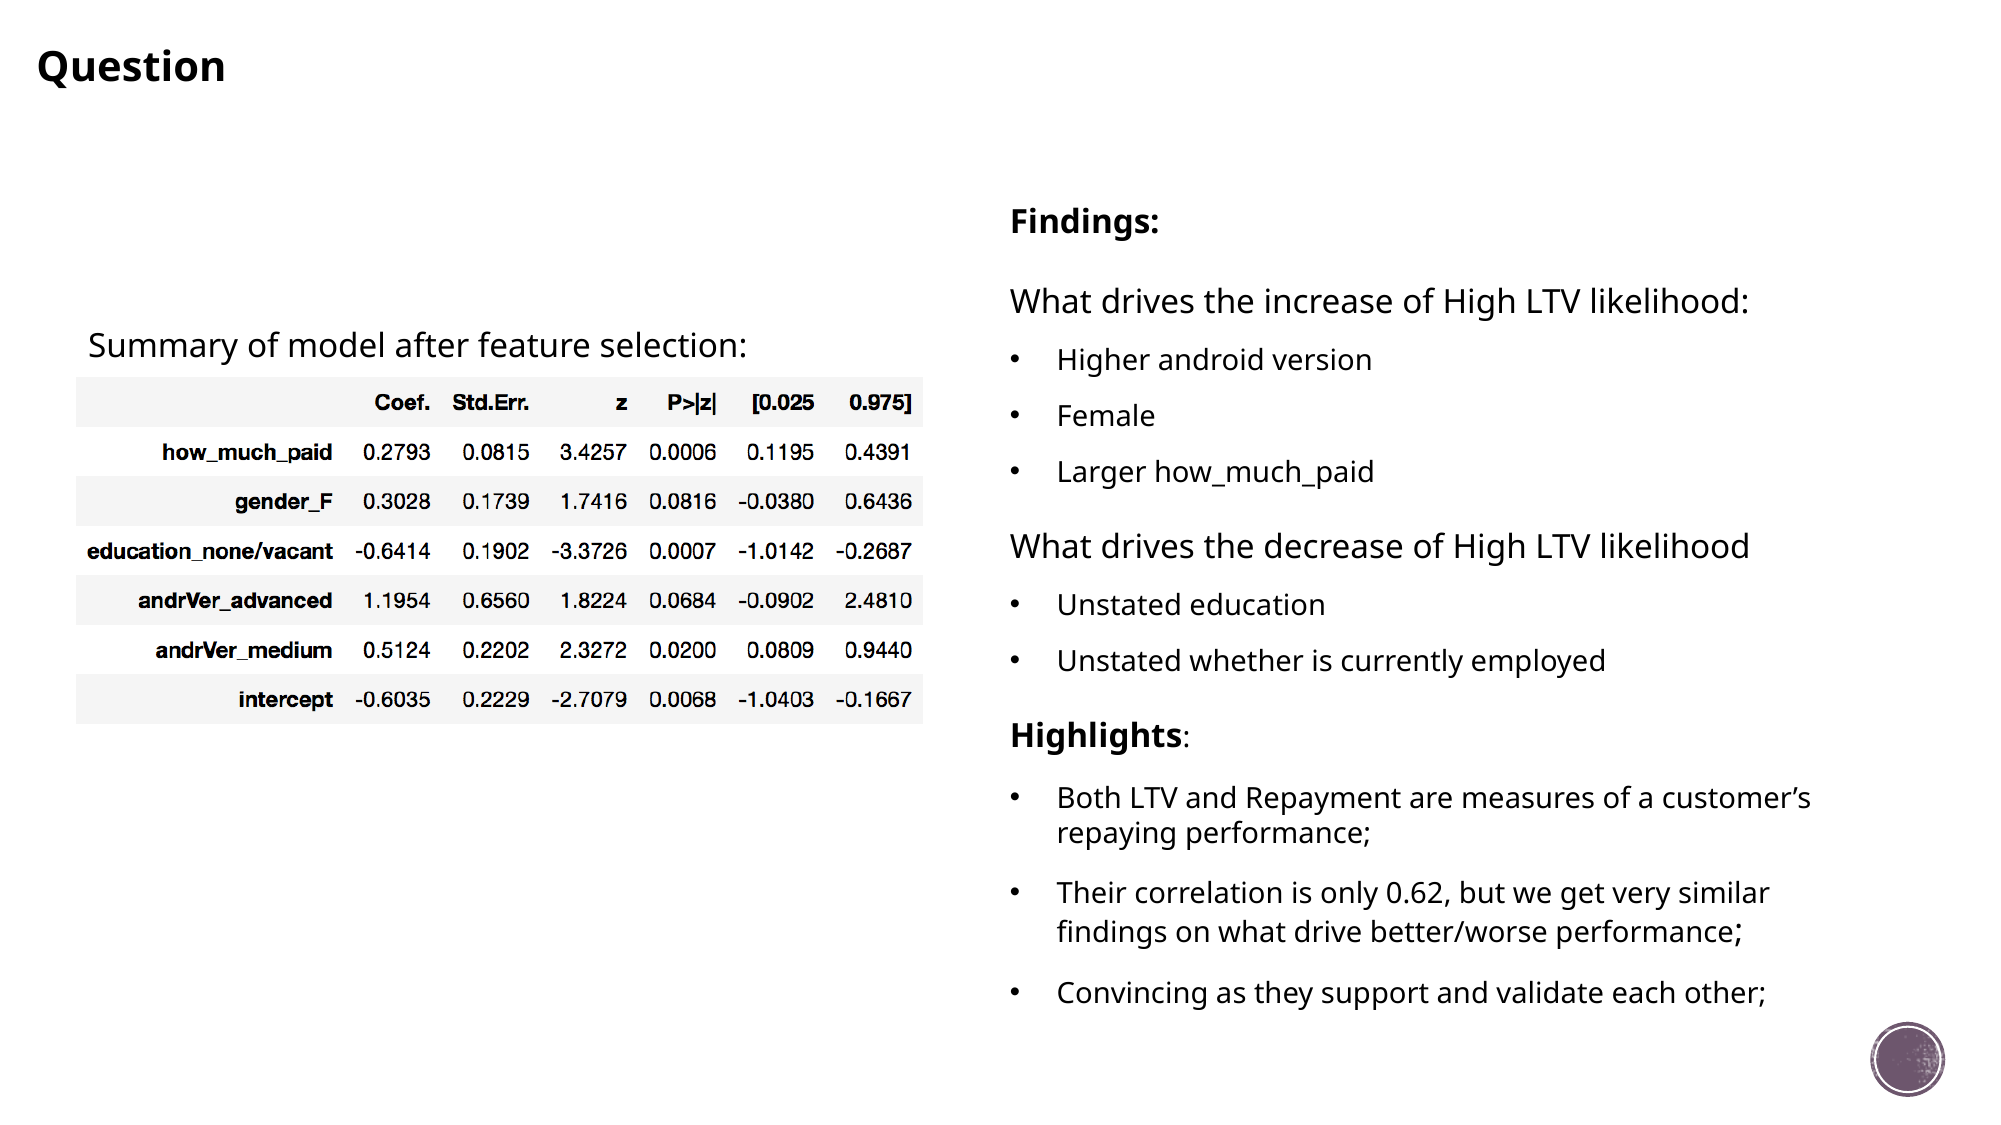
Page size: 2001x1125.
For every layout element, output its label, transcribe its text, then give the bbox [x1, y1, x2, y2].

text_box Findings: What drives the increase of High LTV likelihood: Higher android version Female Larger how_much_paid What drives the decrease of High LTV likelihood Unstated education Unstated whether is currently employed Highlights: Both LTV and Repayment are measures of a customer’s repaying performance; Their correlation is only 0.62, but we get very similar findings on what drive better/worse performance; Convincing as they support and validate each other; [995, 193, 1883, 1017]
text_box Summary of model after feature selection: [73, 316, 853, 372]
title Question [0, 0, 1075, 137]
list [77, 375, 922, 725]
